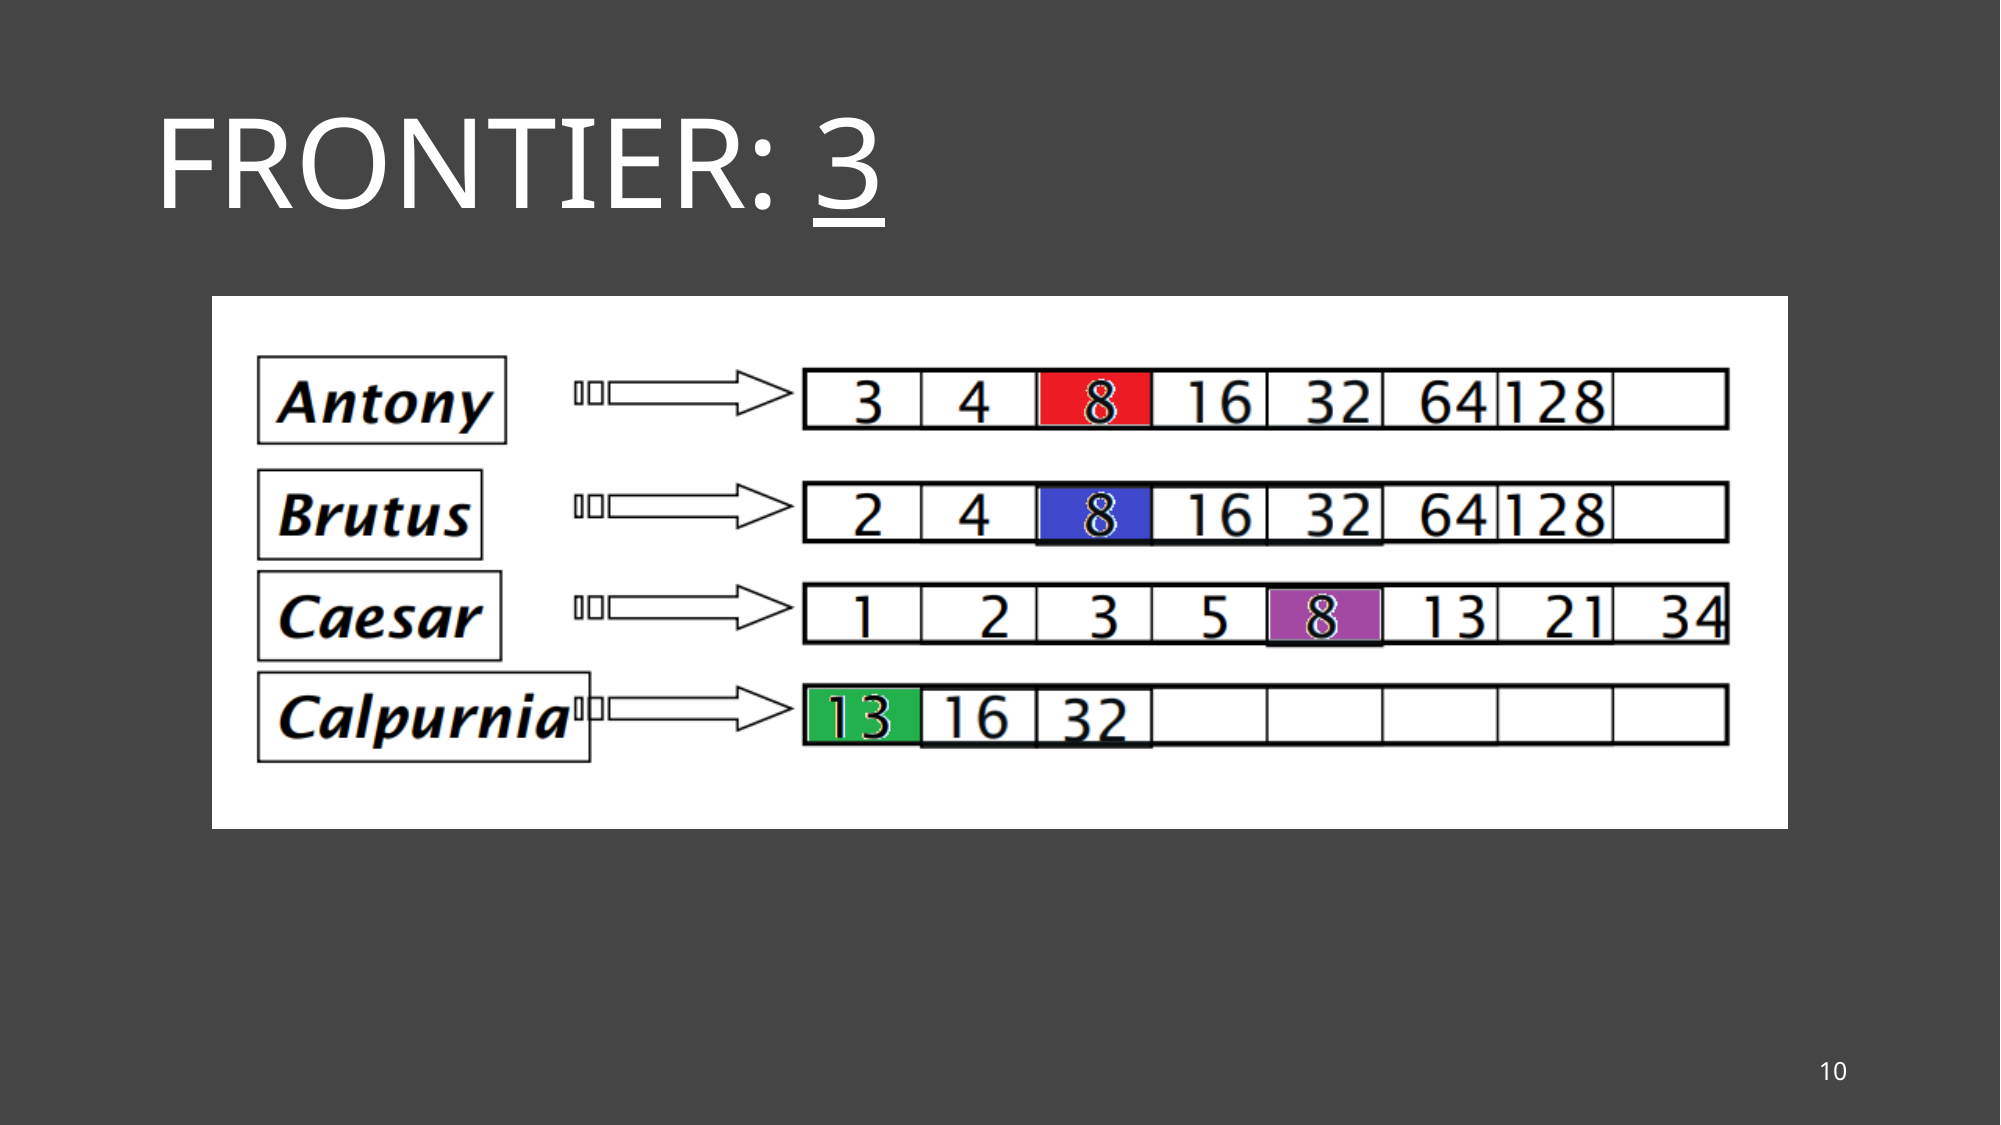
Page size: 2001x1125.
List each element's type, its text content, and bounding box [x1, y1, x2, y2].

slide_number 10 [1412, 1042, 1863, 1103]
title FRONTIER: 3 [137, 59, 1863, 278]
picture [211, 296, 1788, 829]
